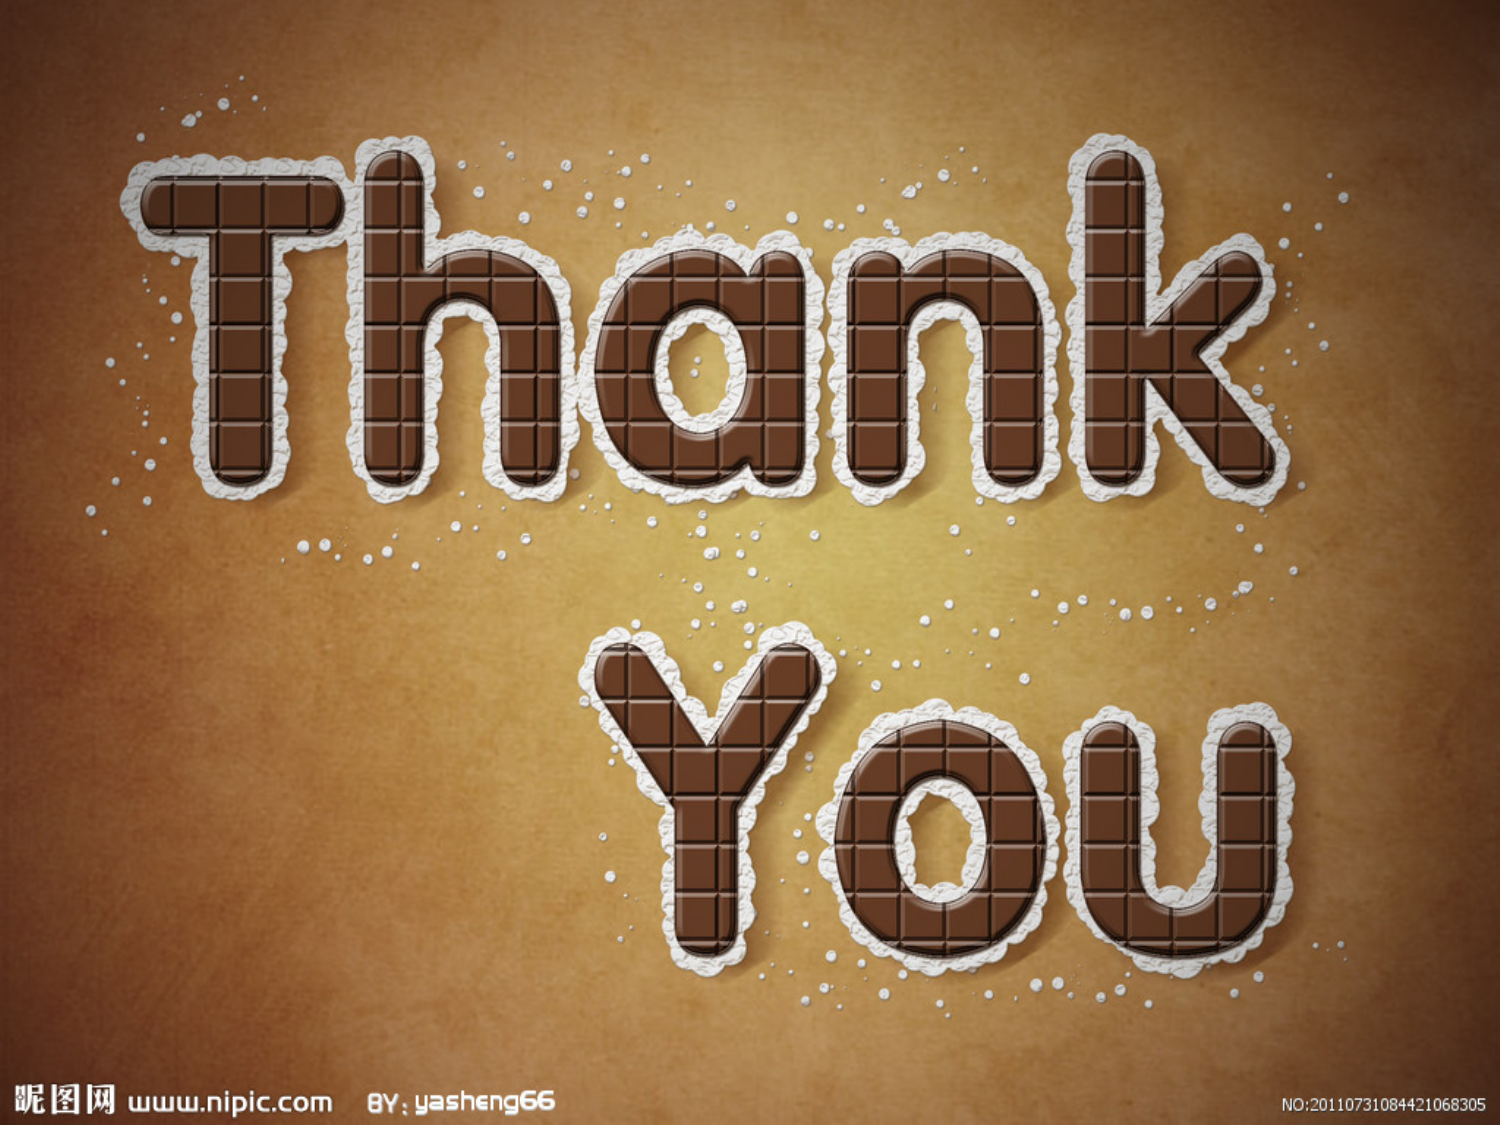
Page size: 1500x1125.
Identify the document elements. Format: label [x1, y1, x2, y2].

list [0, 0, 1500, 1125]
